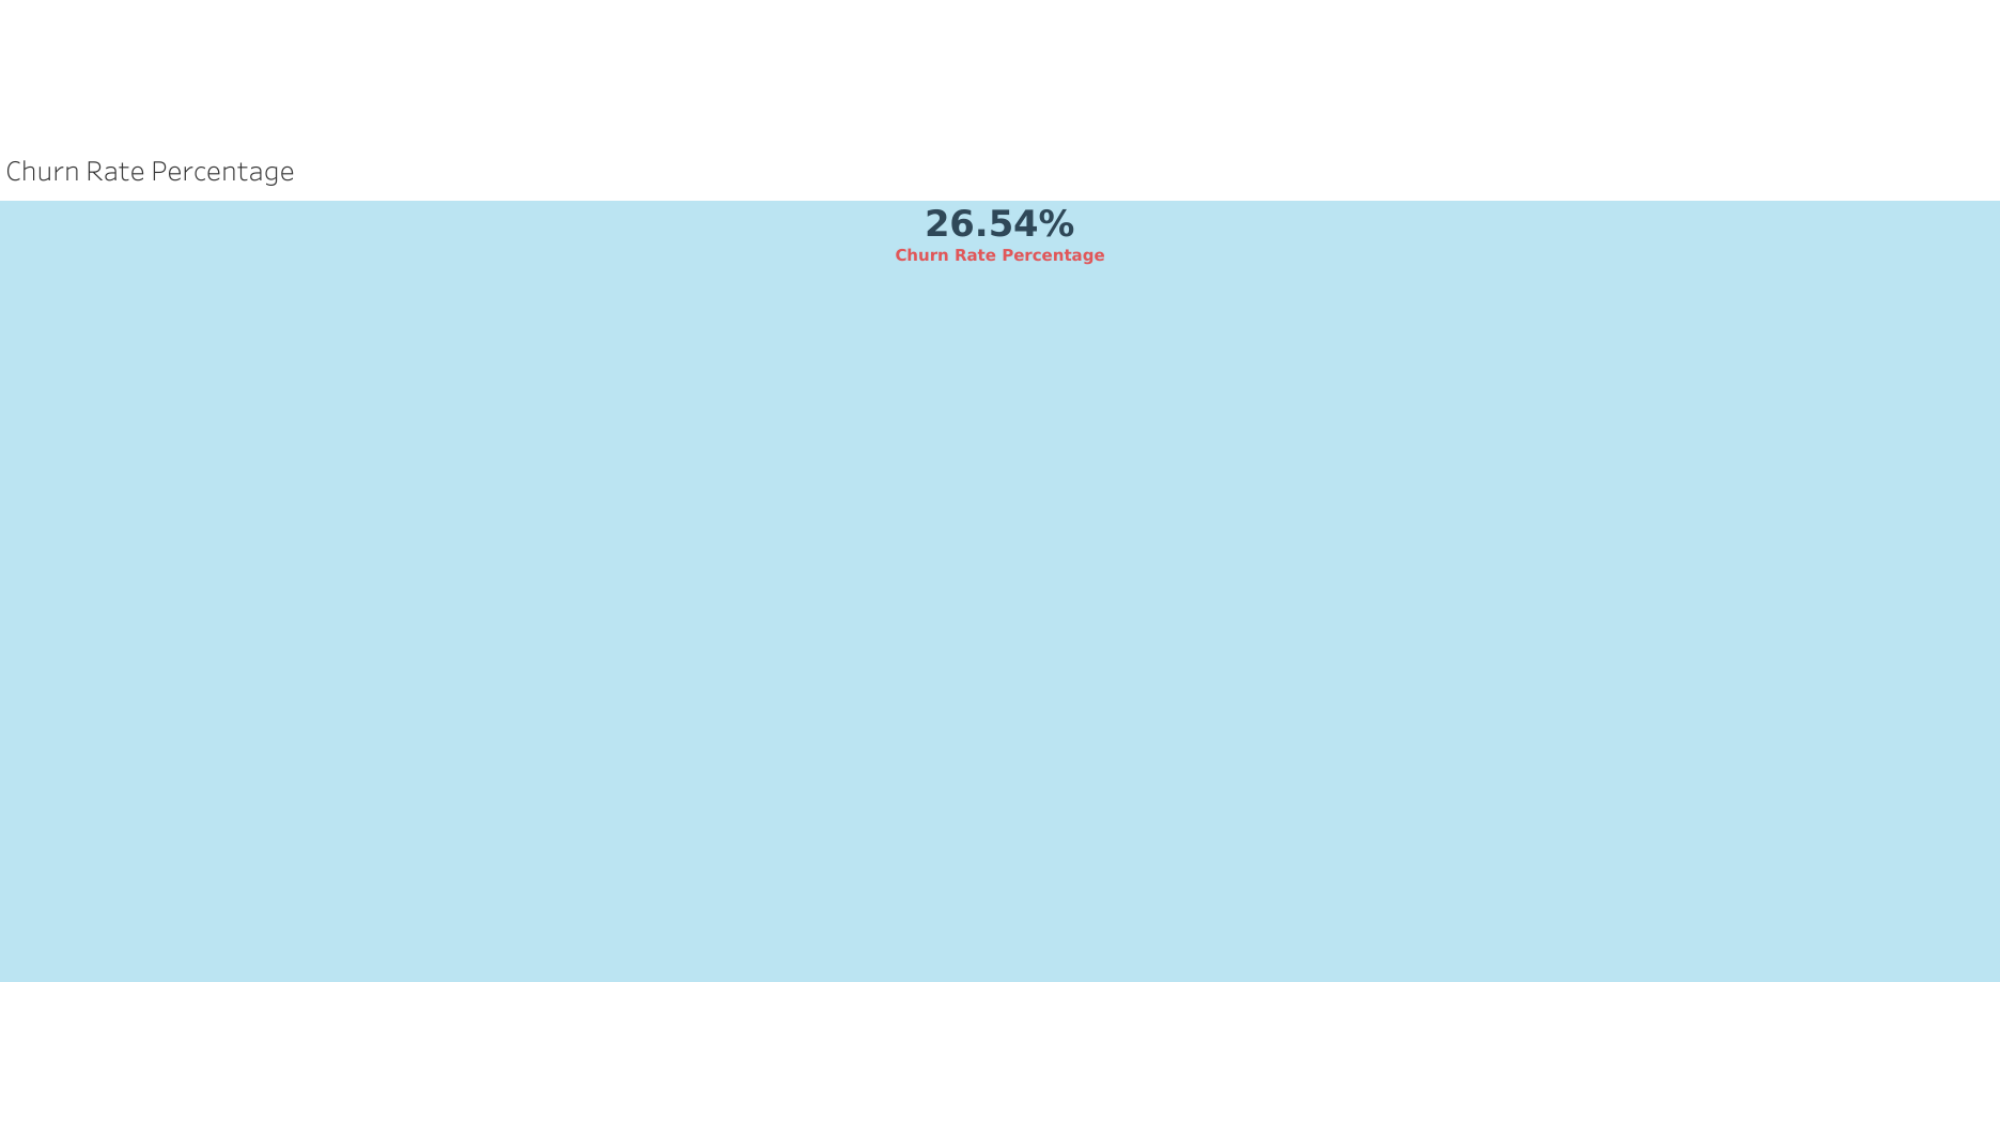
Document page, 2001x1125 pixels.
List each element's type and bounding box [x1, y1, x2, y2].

picture [0, 143, 2000, 982]
